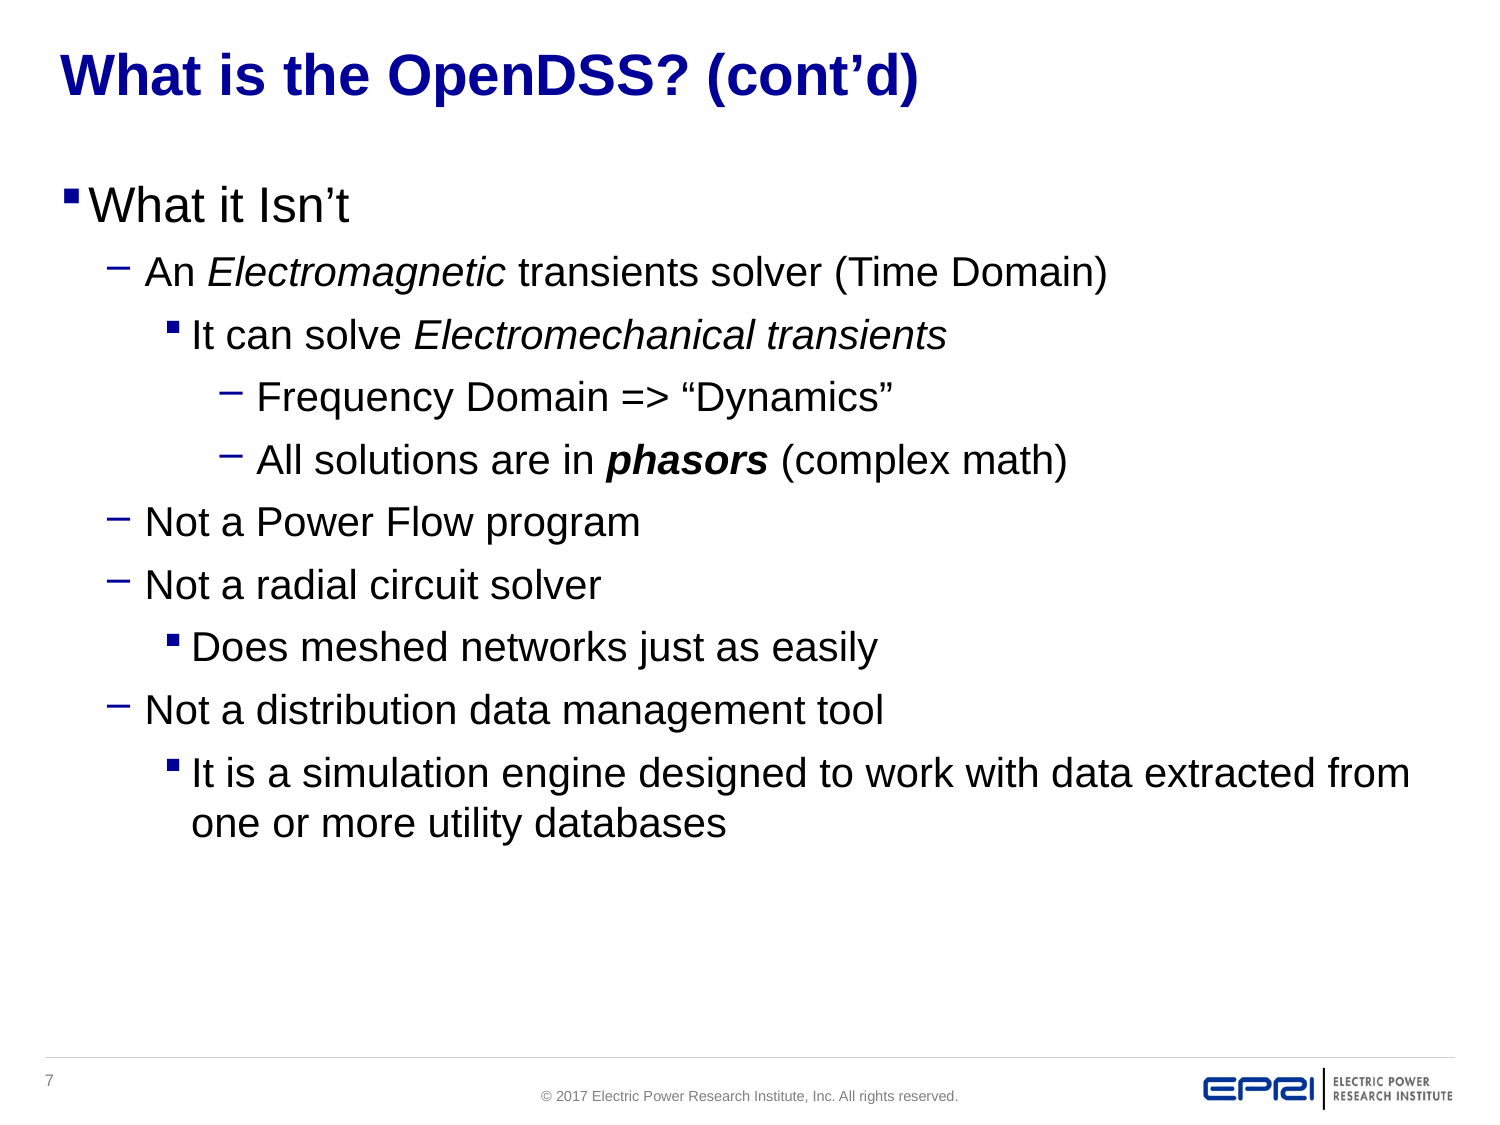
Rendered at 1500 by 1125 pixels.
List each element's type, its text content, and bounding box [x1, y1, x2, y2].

picture [1200, 1064, 1455, 1113]
list What it Isn’t An Electromagnetic transients solver (Time Domain) It can solve Electromechanical transients Frequency Domain => “Dynamics” All solutions are in phasors (complex math) Not a Power Flow program Not a radial circuit solver Does meshed networks just as easily Not a distribution data management tool It is a simulation engine designed to work with data extracted from one or more utility databases [44, 164, 1456, 1051]
title What is the OpenDSS? (cont’d) [44, 29, 1456, 151]
